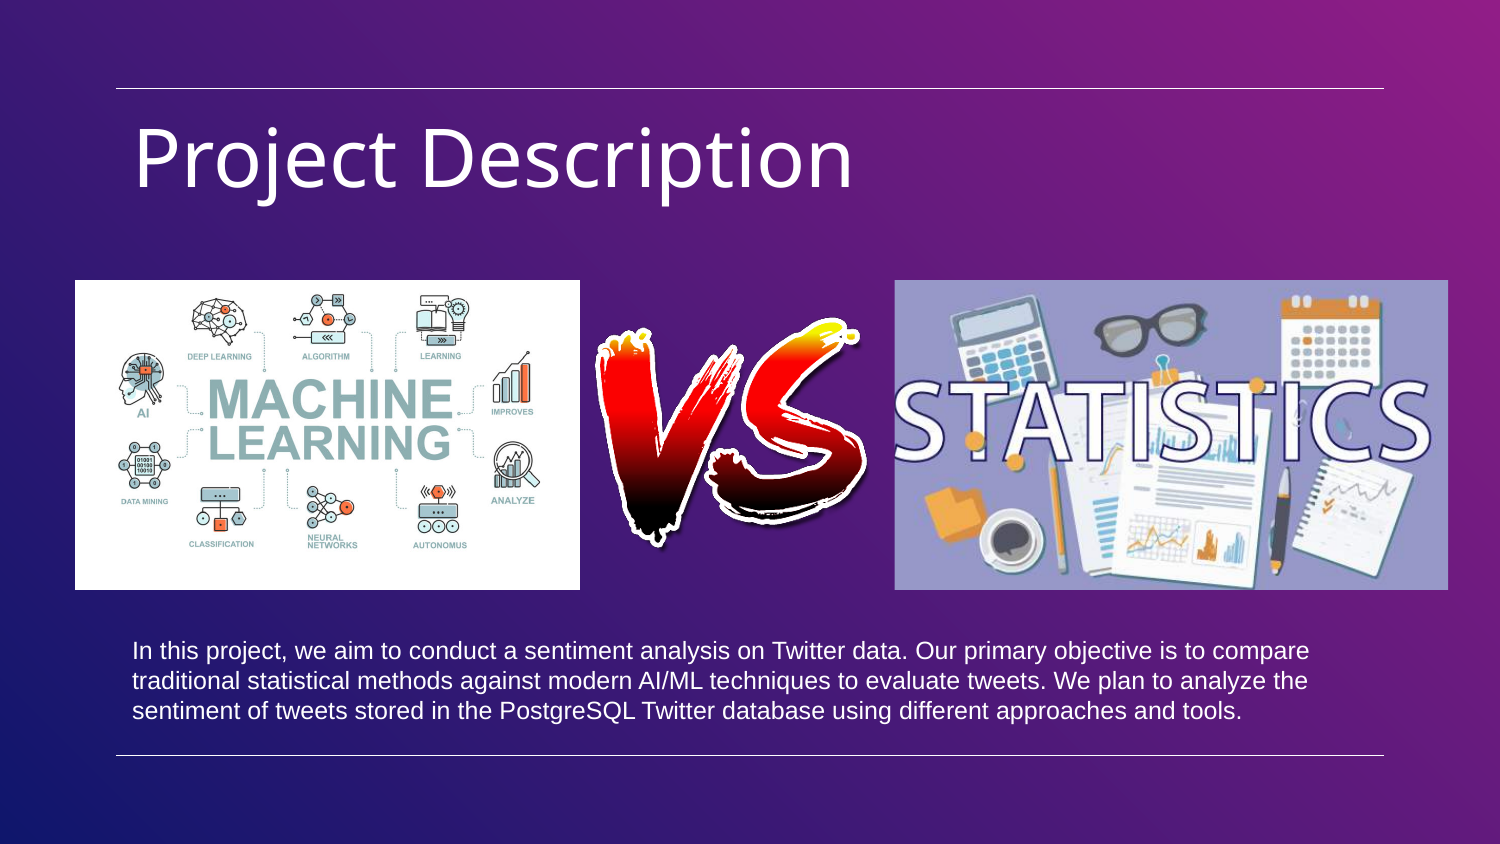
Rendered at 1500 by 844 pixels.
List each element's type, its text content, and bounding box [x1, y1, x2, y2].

title Project Description [117, 90, 1383, 191]
subtitle In this project, we aim to conduct a sentiment analysis on Twitter data. Our primary objective is to compare traditional statistical methods against modern AI/ML techniques to evaluate tweets. We plan to analyze the sentiment of tweets stored in the PostgreSQL Twitter database using different approaches and tools. [117, 619, 1398, 756]
picture [894, 280, 1449, 590]
picture [594, 317, 870, 554]
picture [74, 280, 580, 590]
